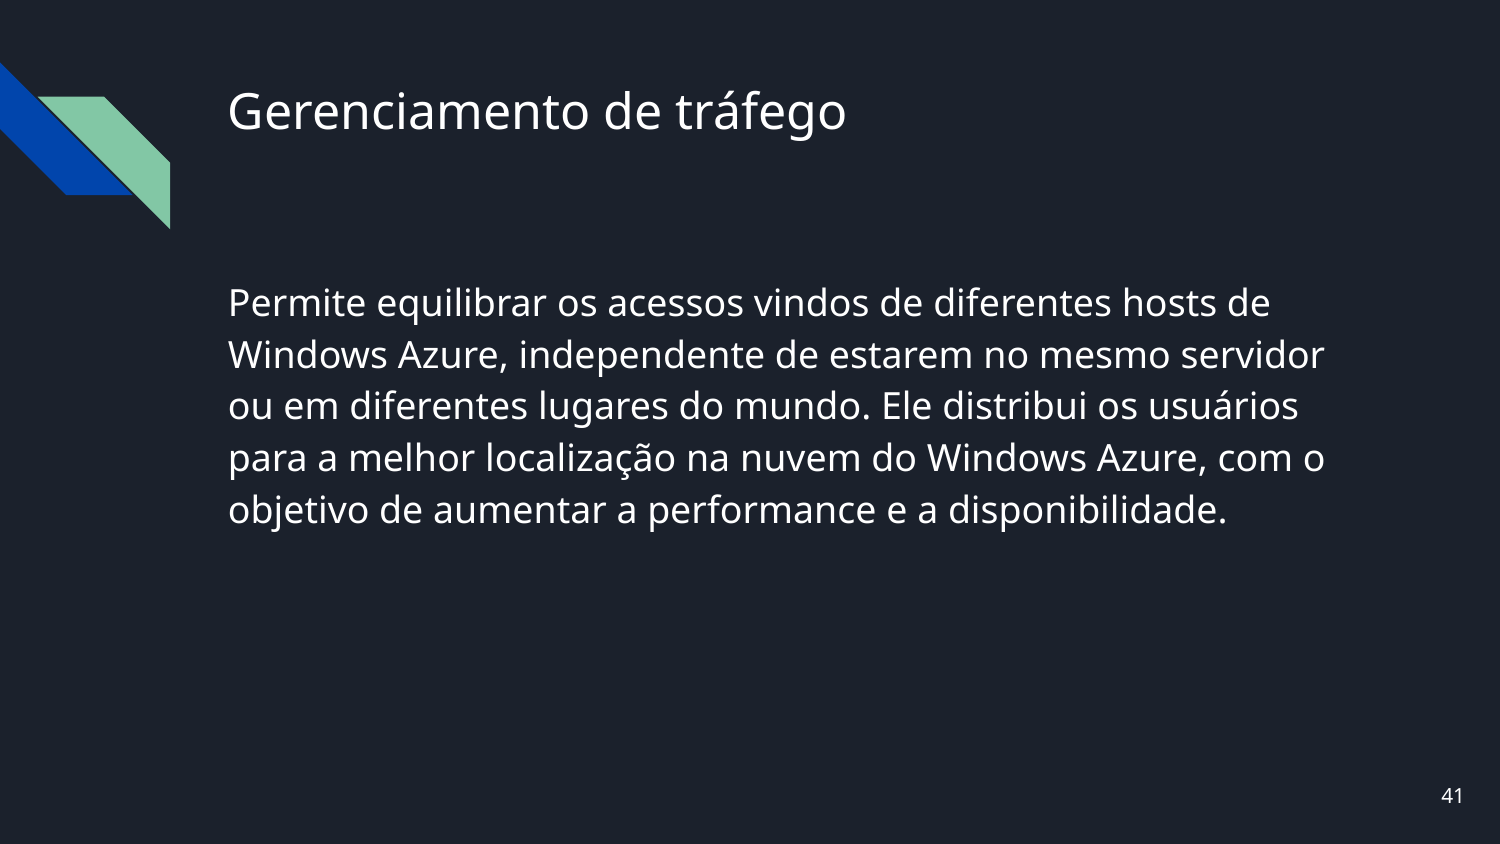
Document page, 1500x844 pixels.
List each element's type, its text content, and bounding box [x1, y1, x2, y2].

list Permite equilibrar os acessos vindos de diferentes hosts de Windows Azure, independente de estarem no mesmo servidor ou em diferentes lugares do mundo. Ele distribui os usuários para a melhor localização na nuvem do Windows Azure, com o objetivo de aumentar a performance e a disponibilidade. [212, 257, 1368, 735]
title Gerenciamento de tráfego [212, 64, 1368, 215]
slide_number ‹#› [1389, 764, 1480, 830]
